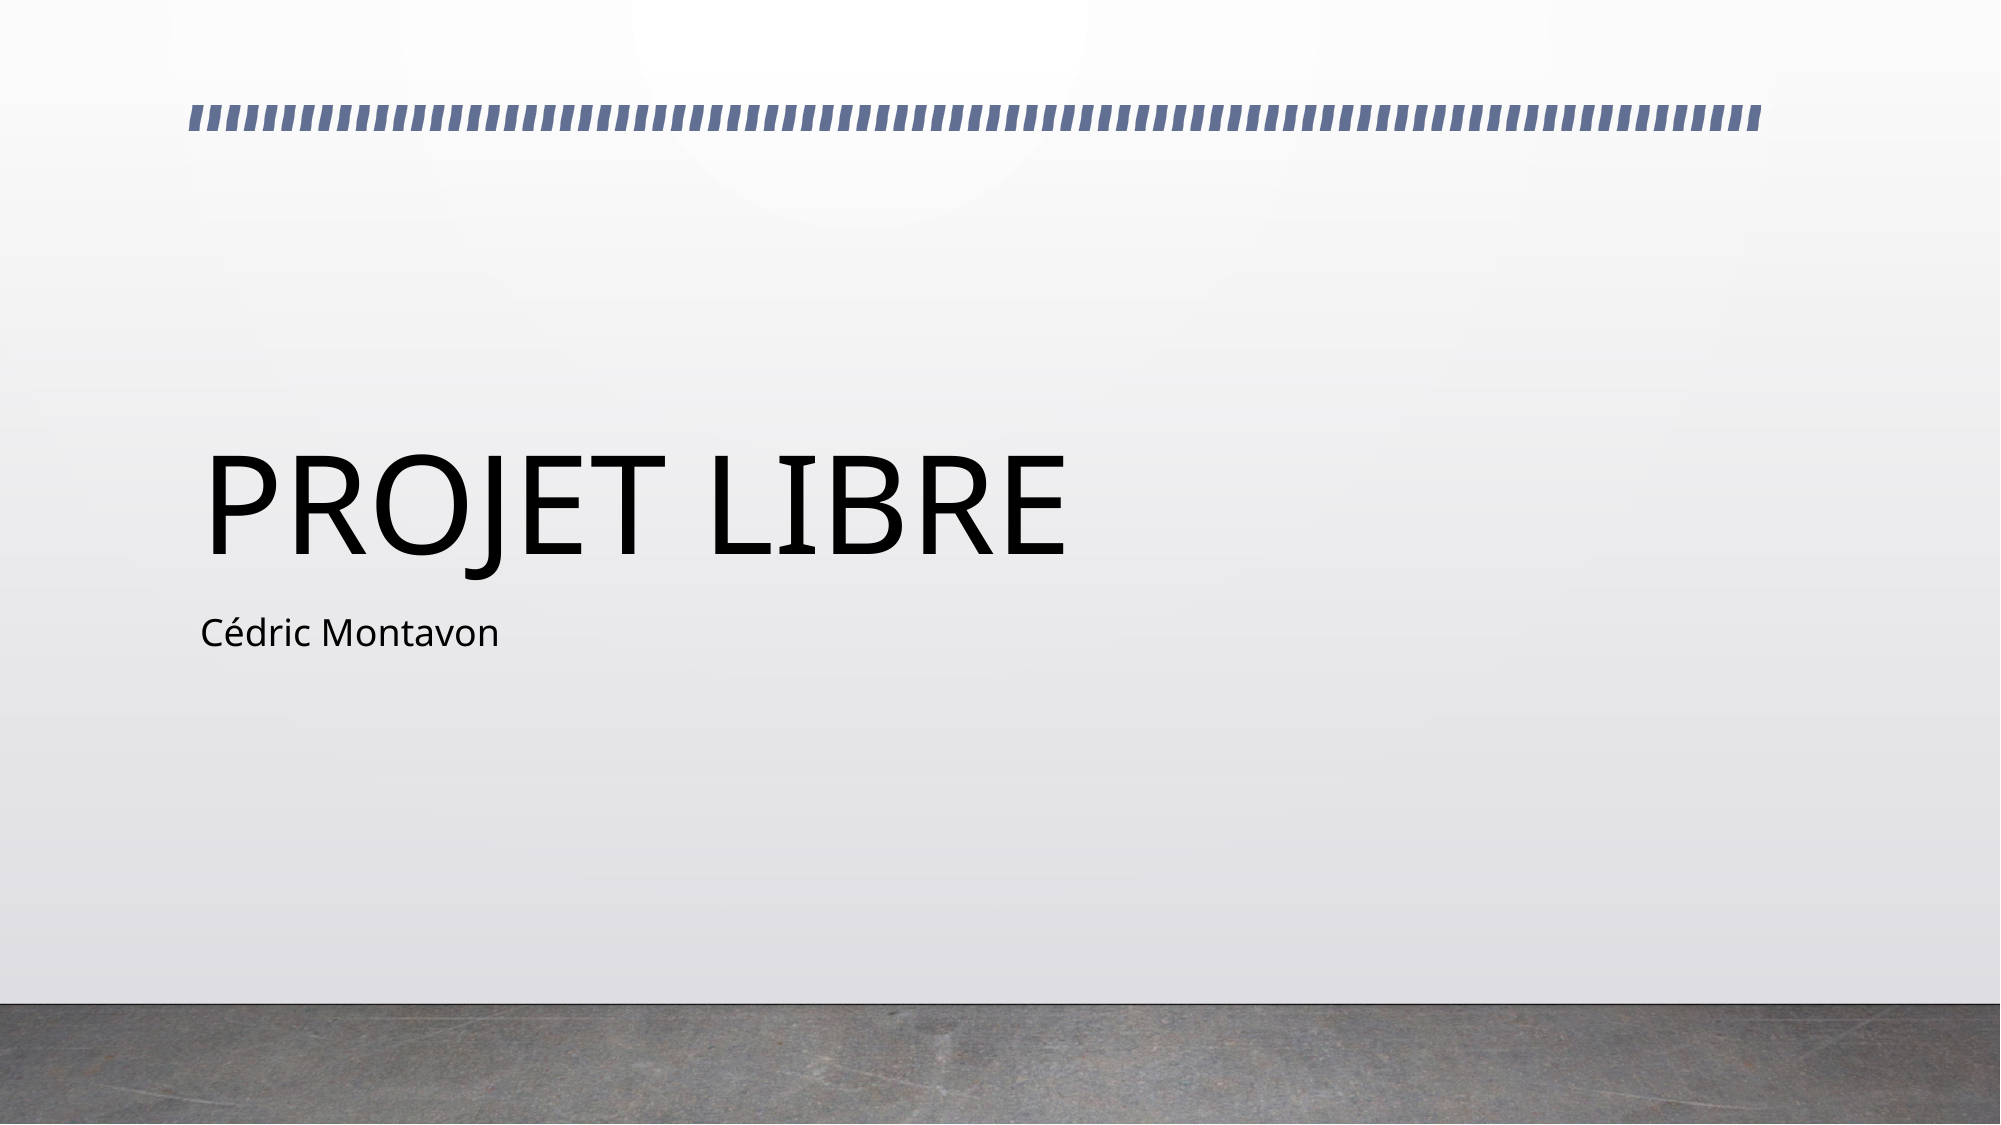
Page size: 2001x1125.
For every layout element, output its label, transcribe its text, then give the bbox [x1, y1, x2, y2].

picture [0, 1004, 2000, 1124]
subtitle Cédric Montavon [185, 584, 1602, 761]
title PROJET LIBRE [185, 155, 1602, 584]
picture [186, 105, 1762, 131]
